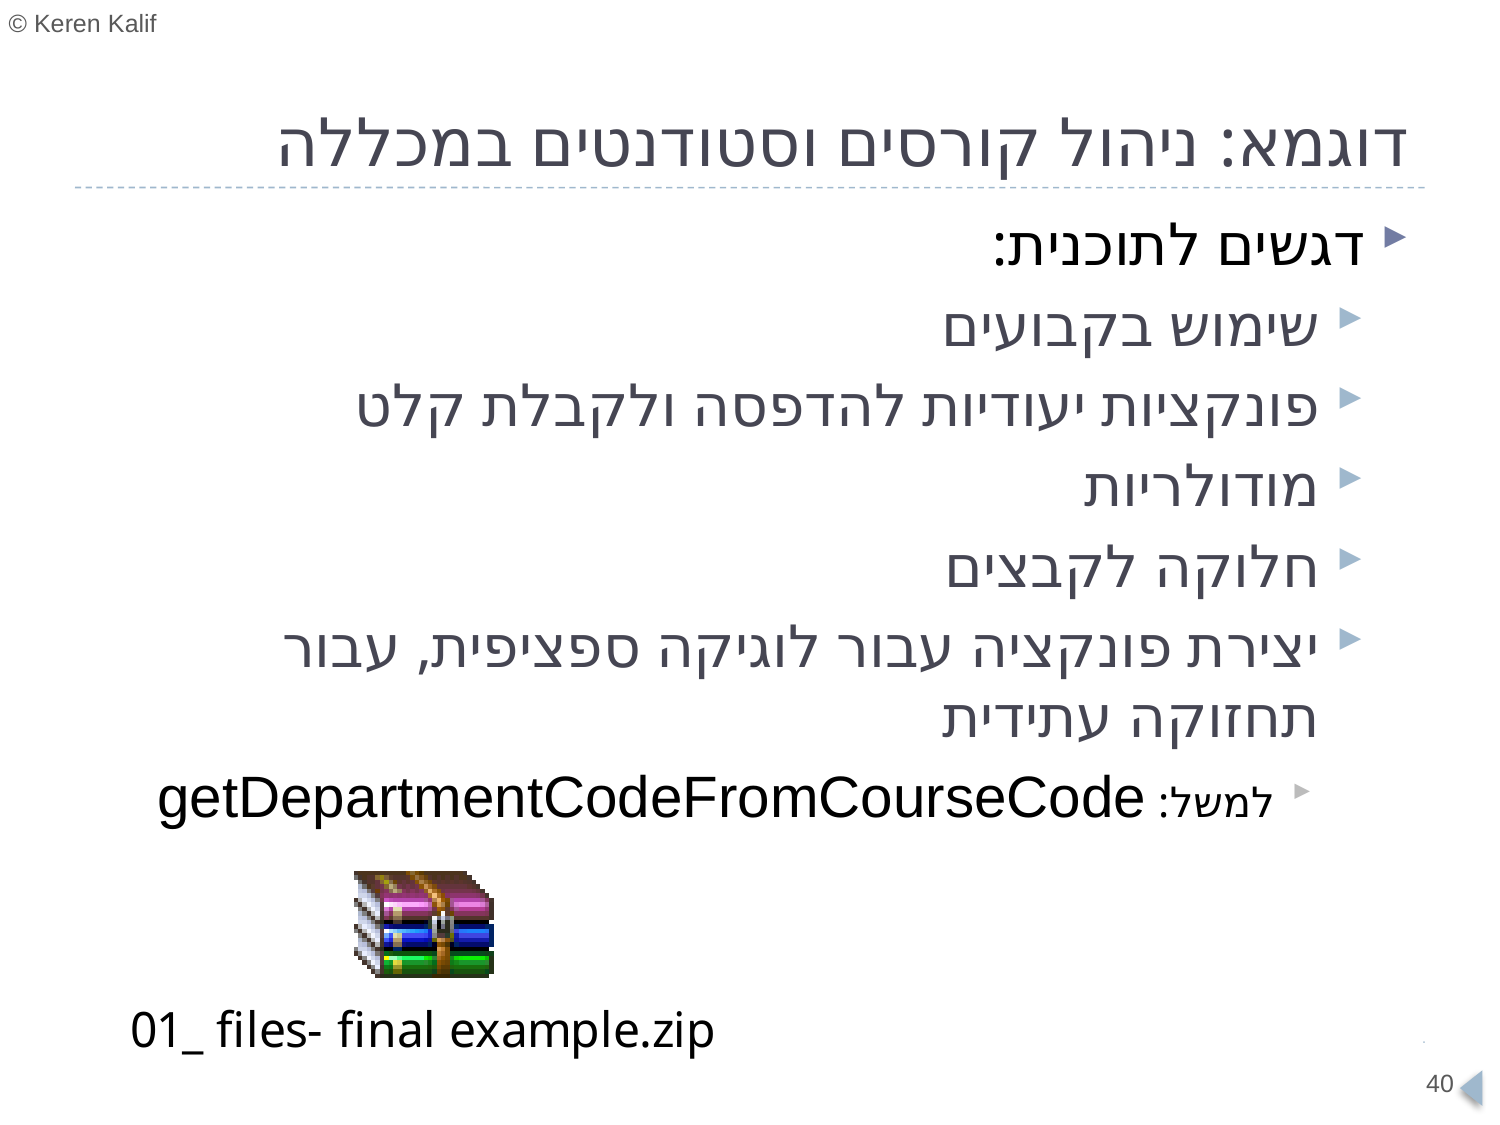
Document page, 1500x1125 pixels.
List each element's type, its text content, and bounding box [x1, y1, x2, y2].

title דוגמא: ניהול קורסים וסטודנטים במכללה [53, 24, 1425, 188]
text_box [74, 849, 769, 1072]
list דגשים לתוכנית: שימוש בקבועים פונקציות יעודיות להדפסה ולקבלת קלט מודולריות חלוקה לקבצים יצירת פונקציה עבור לוגיקה ספציפית, עבור תחזוקה עתידית למשל: getDepartmentCodeFromCourseCode [75, 200, 1425, 1010]
